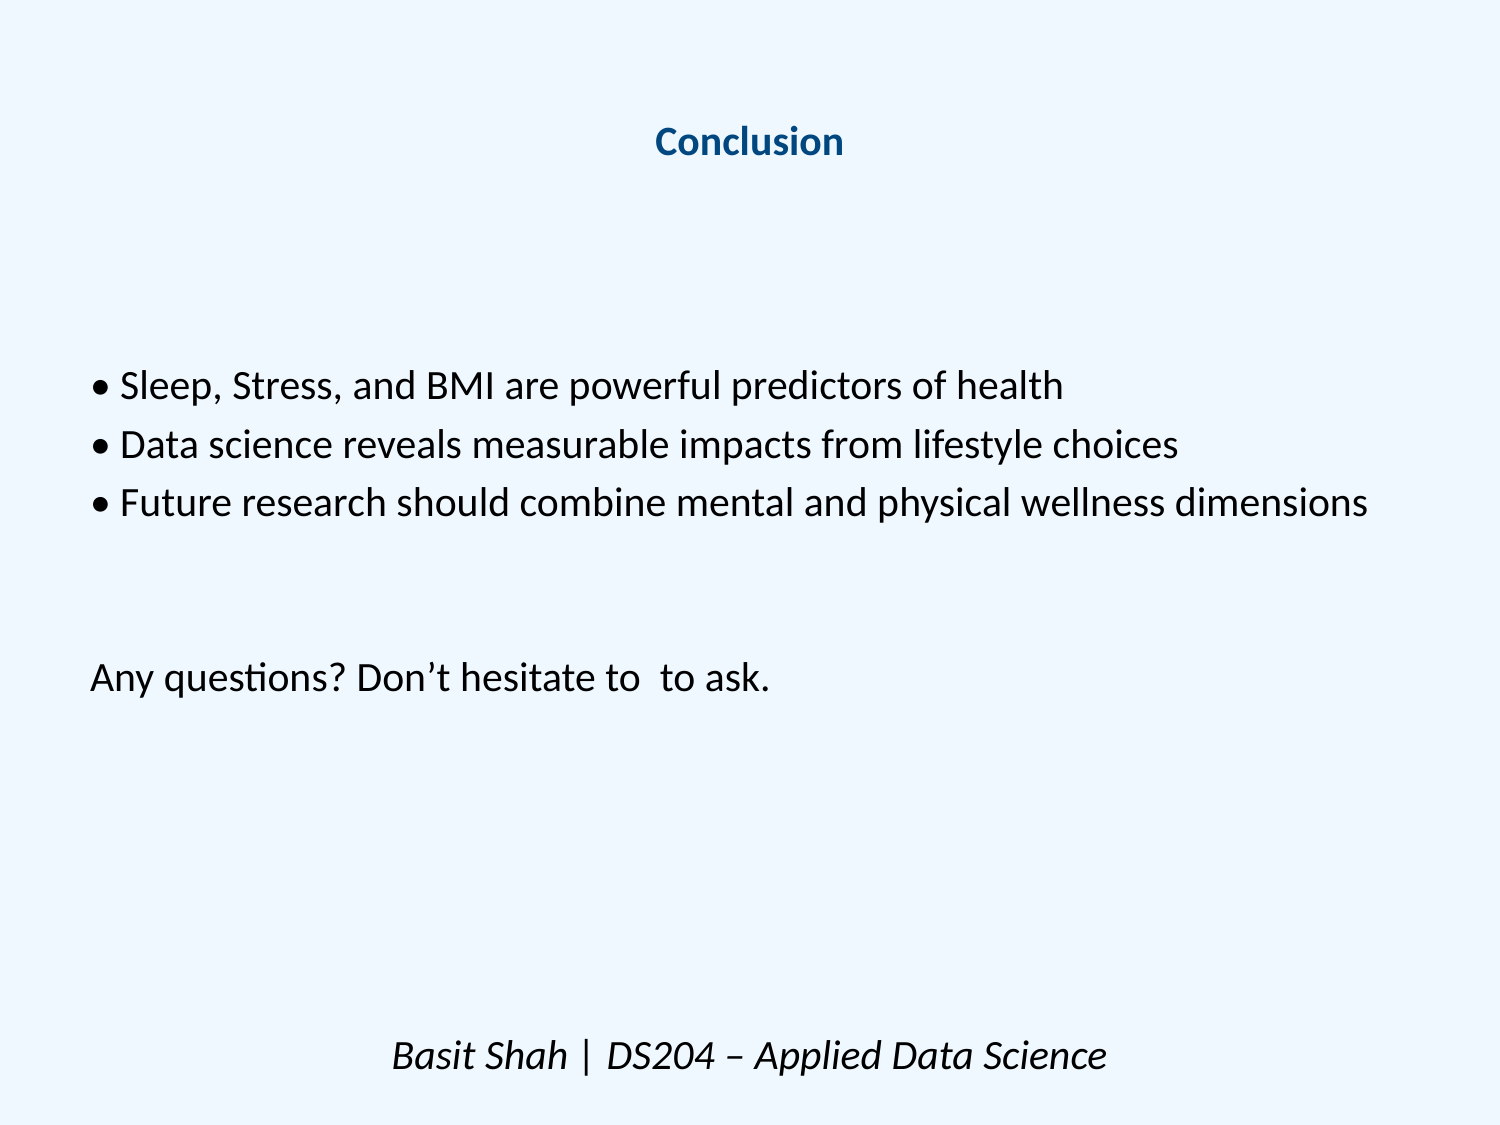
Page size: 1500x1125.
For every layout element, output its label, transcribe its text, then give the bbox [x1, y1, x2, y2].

list • Sleep, Stress, and BMI are powerful predictors of health • Data science reveals measurable impacts from lifestyle choices • Future research should combine mental and physical wellness dimensions Any questions? Don’t hesitate to to ask. [75, 262, 1425, 1005]
text_box Basit Shah | DS204 – Applied Data Science [376, 1020, 1124, 1085]
title Conclusion [75, 45, 1425, 233]
